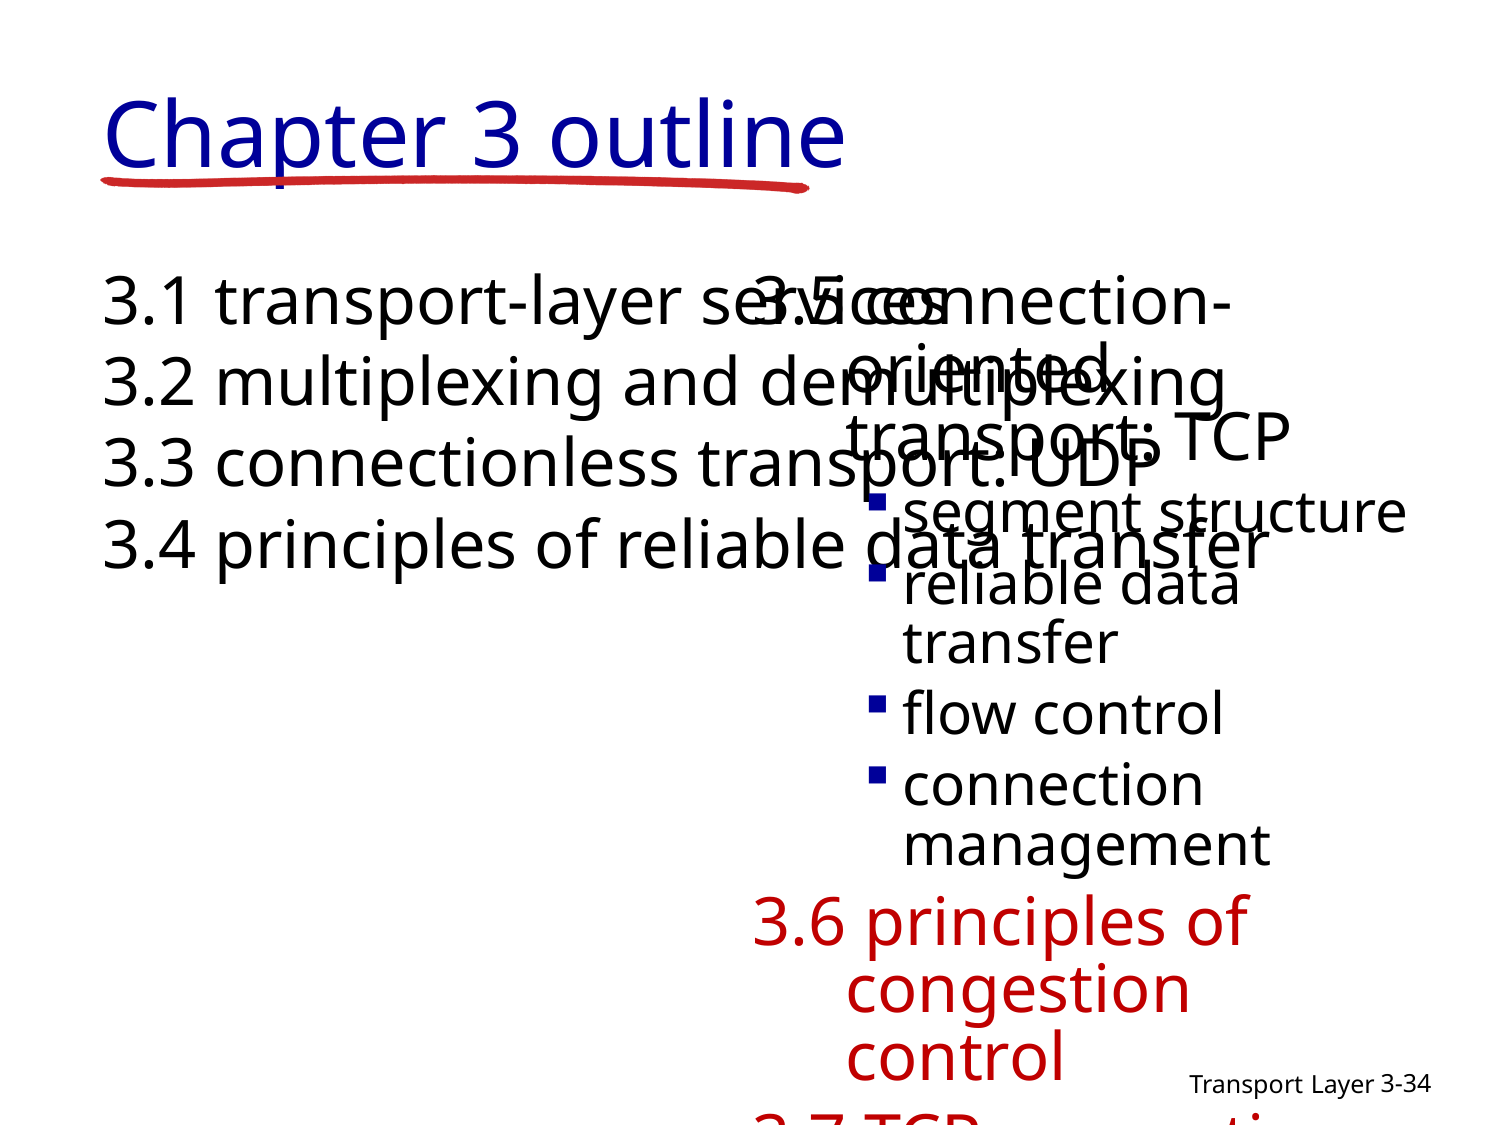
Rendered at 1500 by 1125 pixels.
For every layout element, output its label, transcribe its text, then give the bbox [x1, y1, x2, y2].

title Chapter 3 outline [87, 37, 1363, 225]
footer Transport Layer [914, 1057, 1390, 1105]
list 3.1 transport-layer services 3.2 multiplexing and demultiplexing 3.3 connectionless transport: UDP 3.4 principles of reliable data transfer [87, 262, 737, 1025]
list 3.5 connection-oriented transport: TCP segment structure reliable data transfer flow control connection management 3.6 principles of congestion control 3.7 TCP congestion control [737, 262, 1435, 1025]
picture [97, 170, 818, 200]
slide_number 3-34 [1365, 1060, 1477, 1106]
